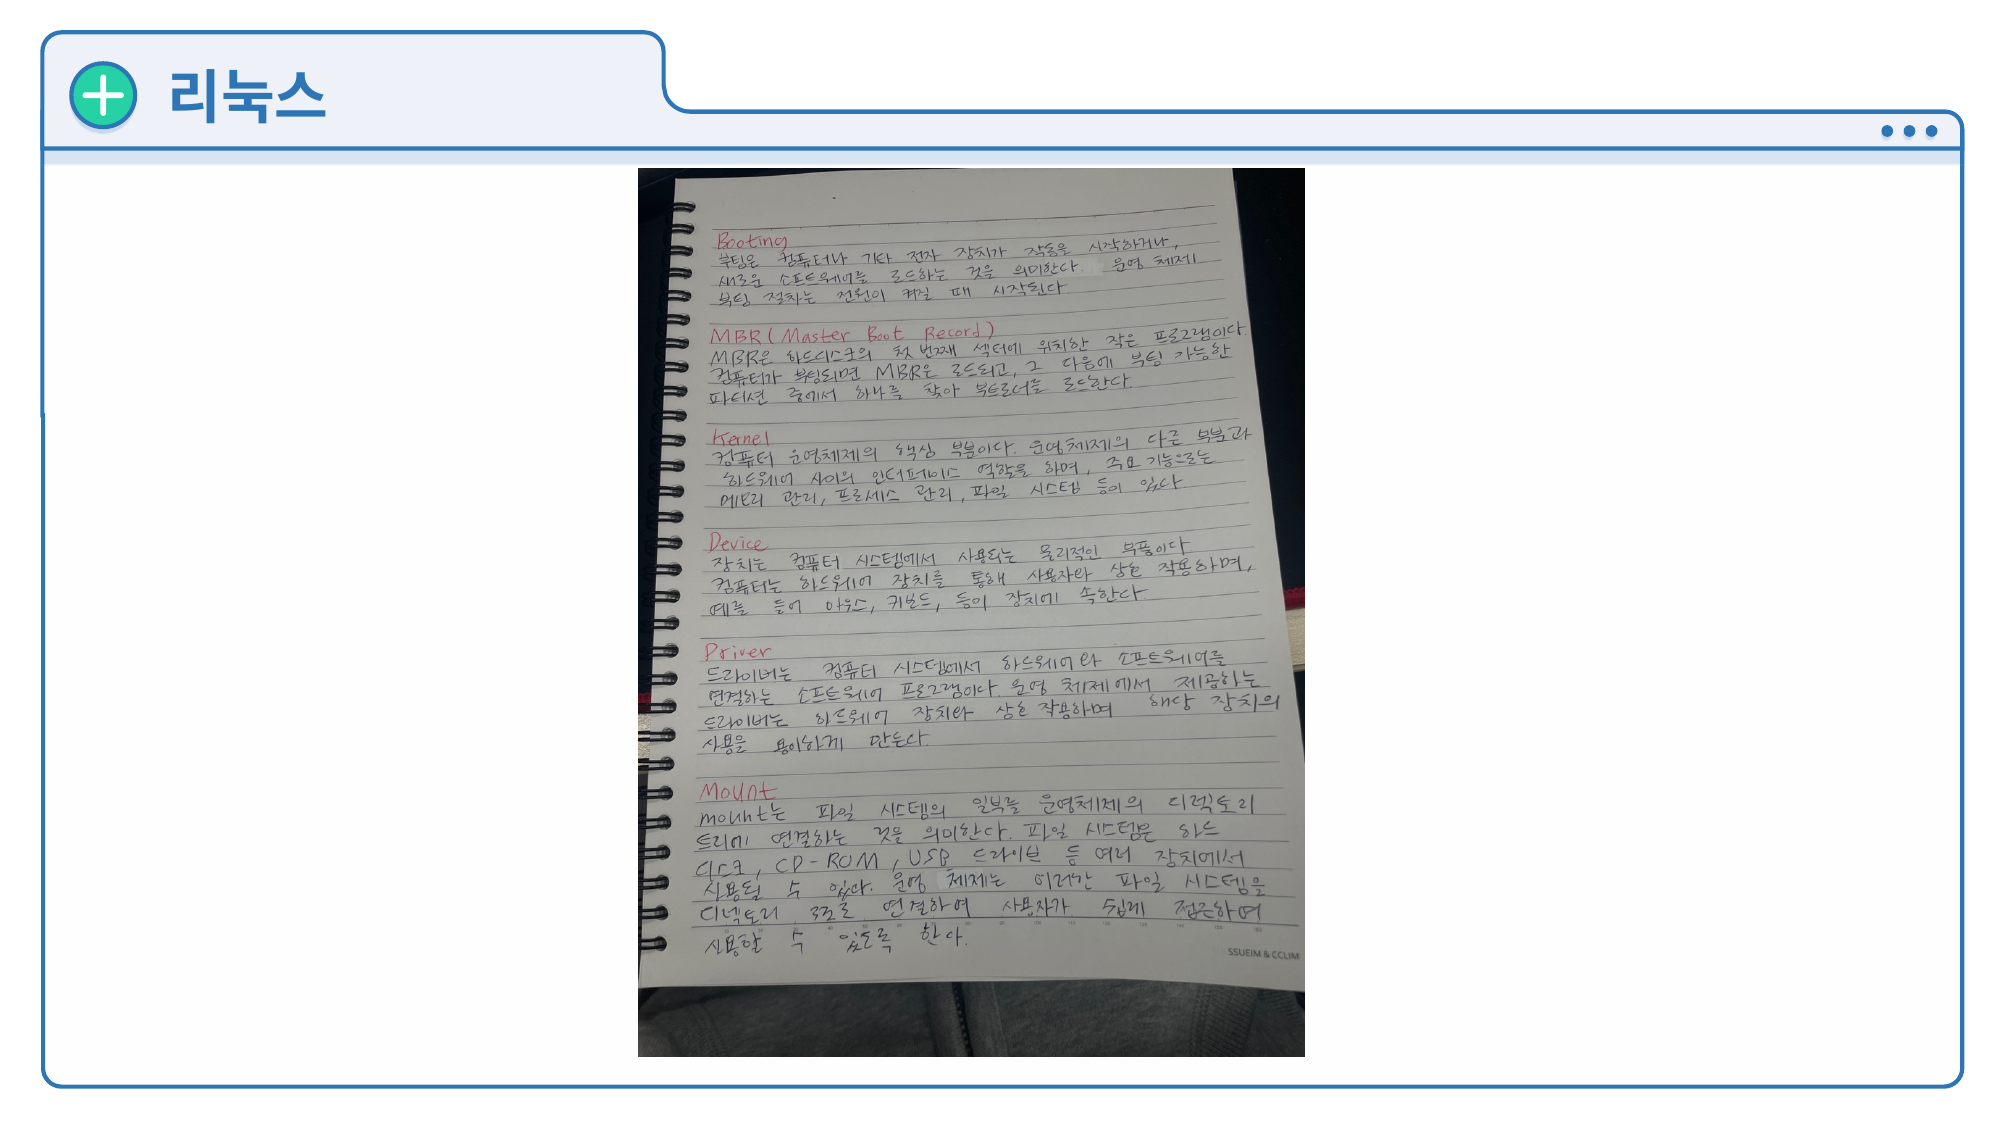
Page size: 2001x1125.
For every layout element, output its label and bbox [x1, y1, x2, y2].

text_box [42, 32, 1963, 1087]
picture [638, 168, 1305, 1057]
text_box [71, 63, 136, 128]
